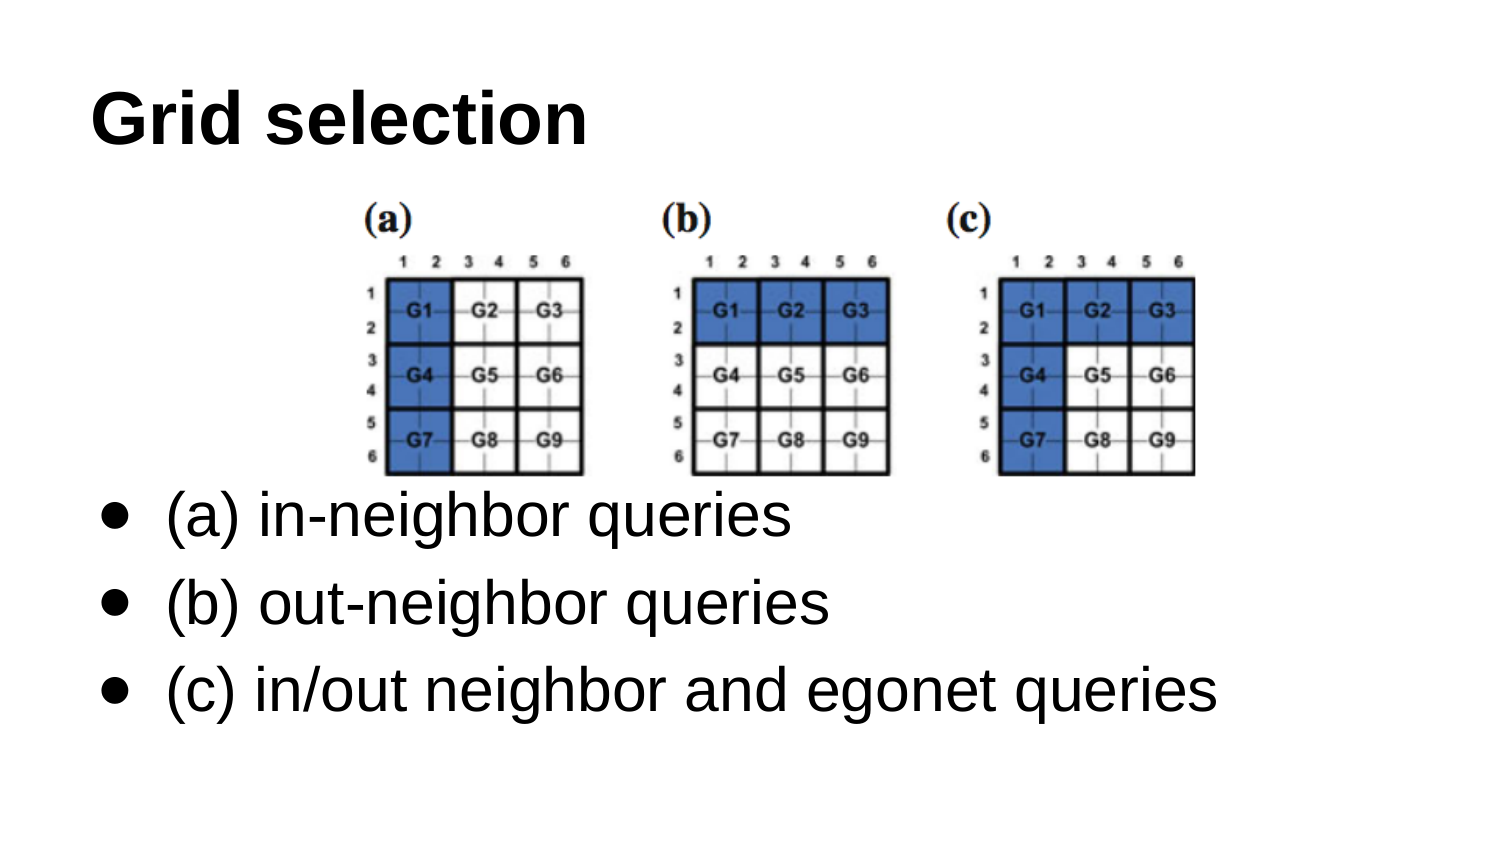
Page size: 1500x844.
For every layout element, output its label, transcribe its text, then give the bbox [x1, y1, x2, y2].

title Grid selection [75, 33, 1425, 175]
text_box [353, 196, 1208, 489]
list (a) in-neighbor queries (b) out-neighbor queries (c) in/out neighbor and egonet queries [75, 196, 1425, 808]
